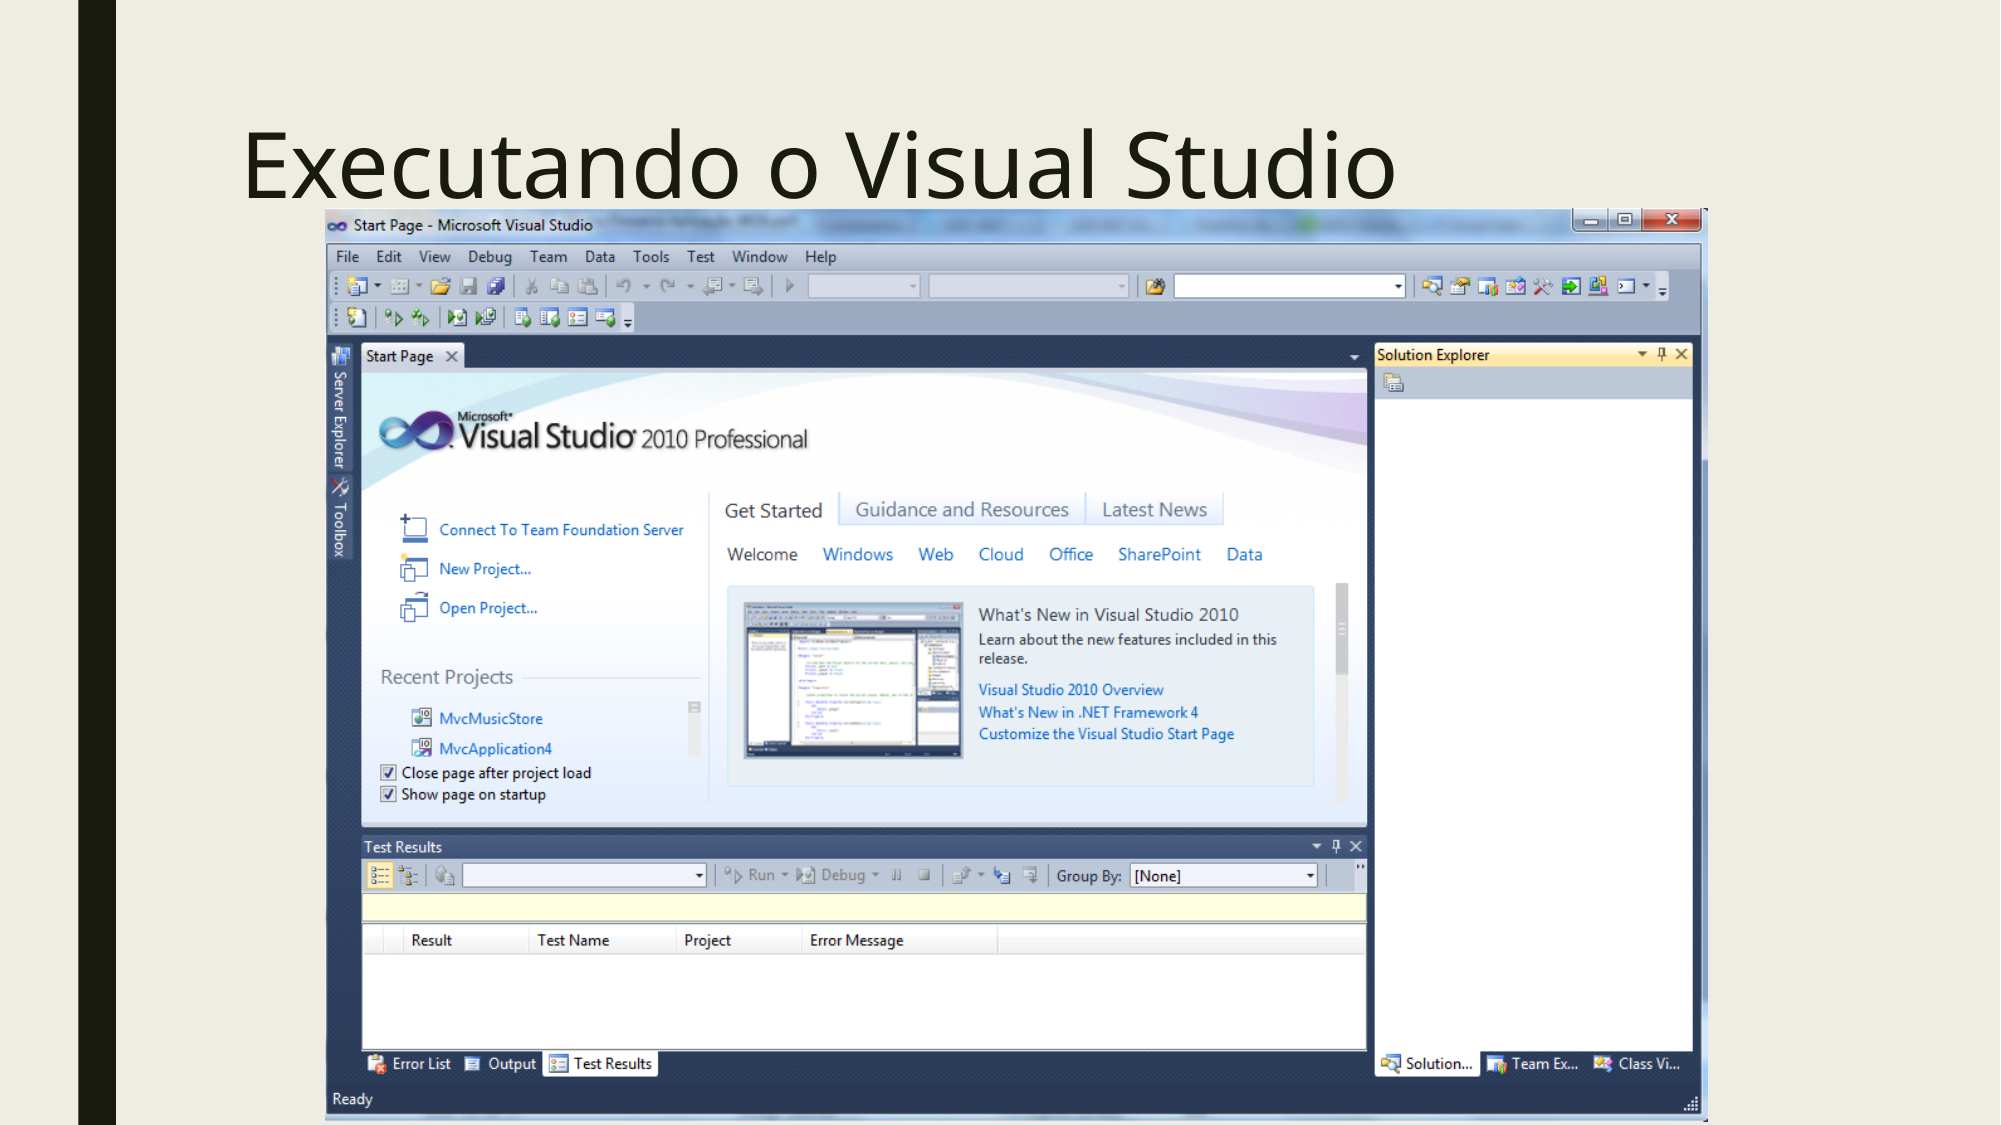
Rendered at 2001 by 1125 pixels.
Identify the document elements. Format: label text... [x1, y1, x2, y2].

picture [324, 208, 1708, 1122]
title Executando o Visual Studio [225, 112, 1800, 357]
